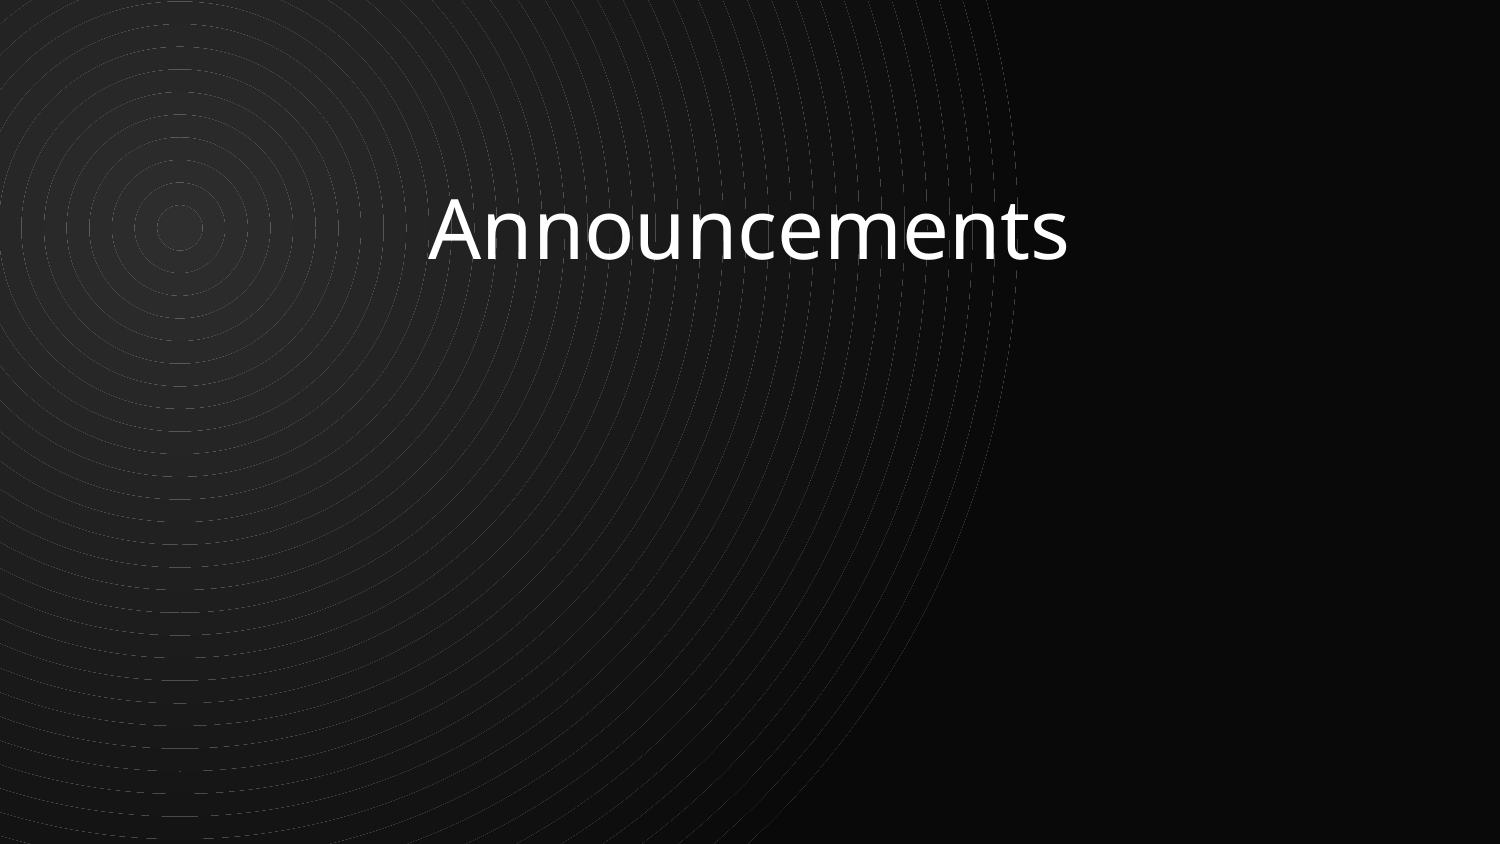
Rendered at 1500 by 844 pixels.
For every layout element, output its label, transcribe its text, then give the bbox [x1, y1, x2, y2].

text_box [149, 506, 1350, 844]
text_box Announcements [149, 168, 1350, 284]
